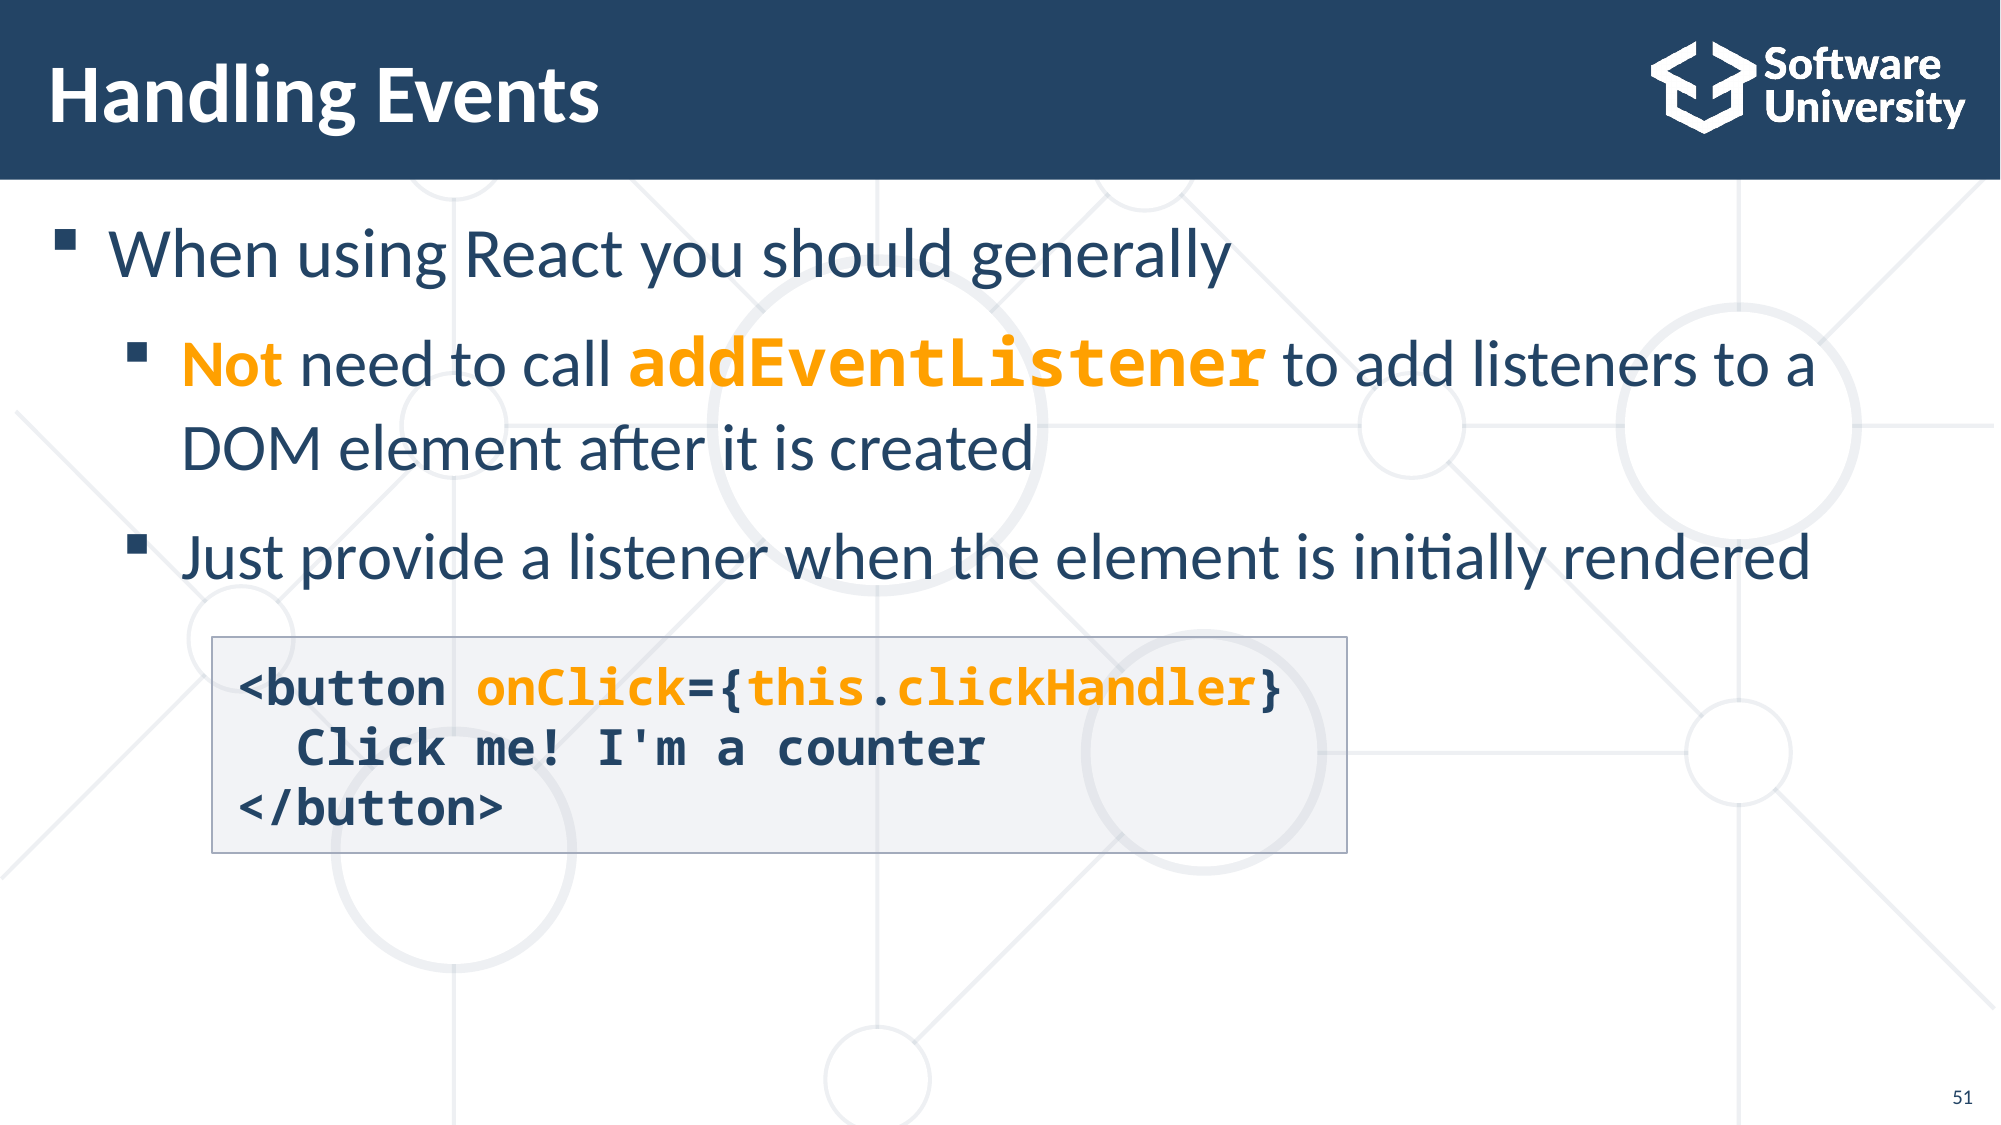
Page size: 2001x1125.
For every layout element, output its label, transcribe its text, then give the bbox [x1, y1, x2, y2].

list When using React you should generally Not need to call addEventListener to add listeners to a DOM element after it is created Just provide a listener when the element is initially rendered [31, 196, 1970, 950]
slide_number 51 [1927, 1067, 1989, 1117]
text_box <button onClick={this.clickHandler} Click me! I'm a counter </button> [212, 637, 1347, 853]
title Handling Events [31, 16, 1625, 162]
picture [1651, 41, 1966, 134]
